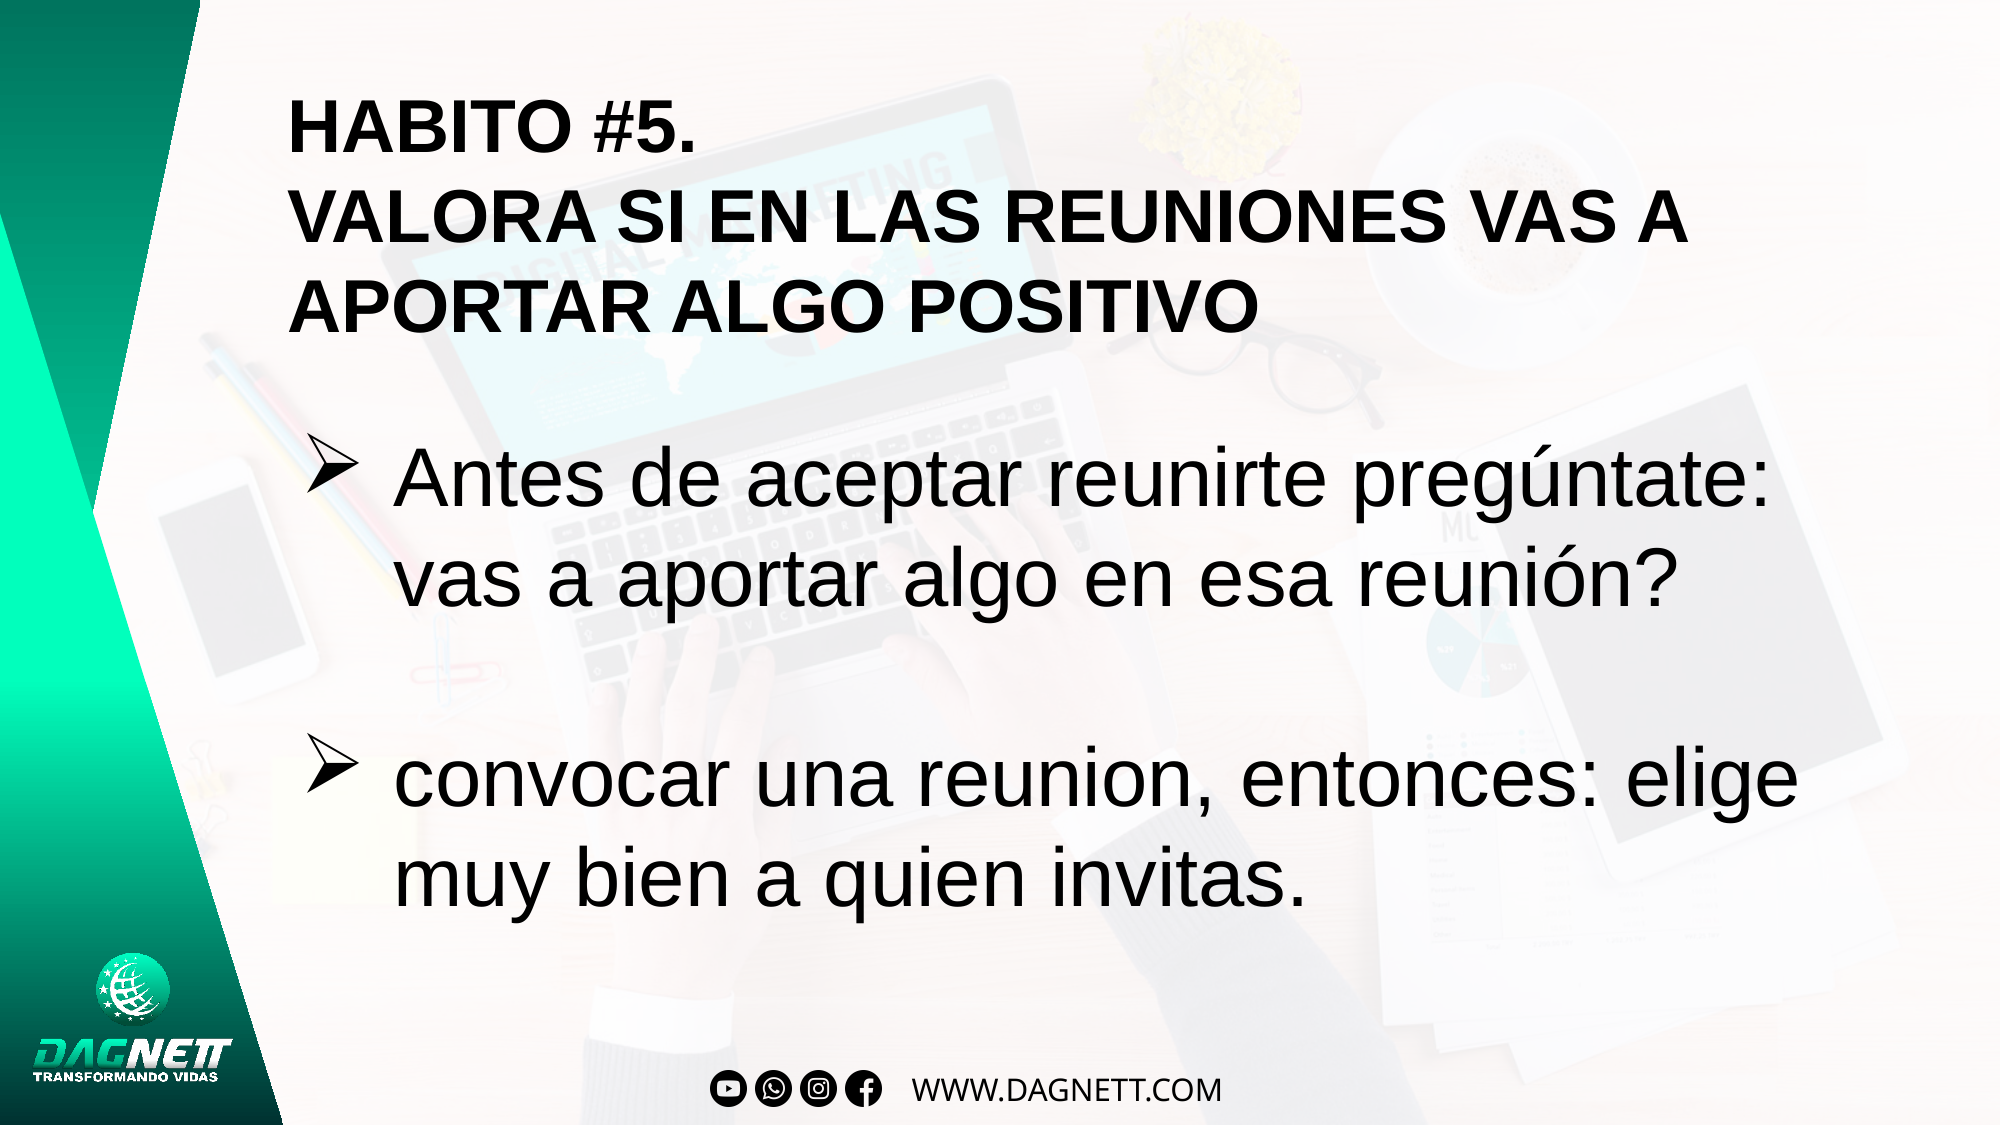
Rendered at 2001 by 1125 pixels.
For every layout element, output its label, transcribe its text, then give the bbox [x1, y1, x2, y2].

picture [710, 1070, 747, 1107]
picture [22, 907, 242, 1107]
picture [845, 1070, 882, 1107]
text_box HABITO #5. VALORA SI EN LAS REUNIONES VAS A APORTAR ALGO POSITIVO [272, 69, 1826, 355]
picture [800, 1070, 837, 1107]
picture [755, 1070, 792, 1107]
text_box Antes de aceptar reunirte pregúntate: vas a aportar algo en esa reunión? convocar una reunion, entonces: elige muy bien a quien invitas. [285, 416, 1838, 931]
